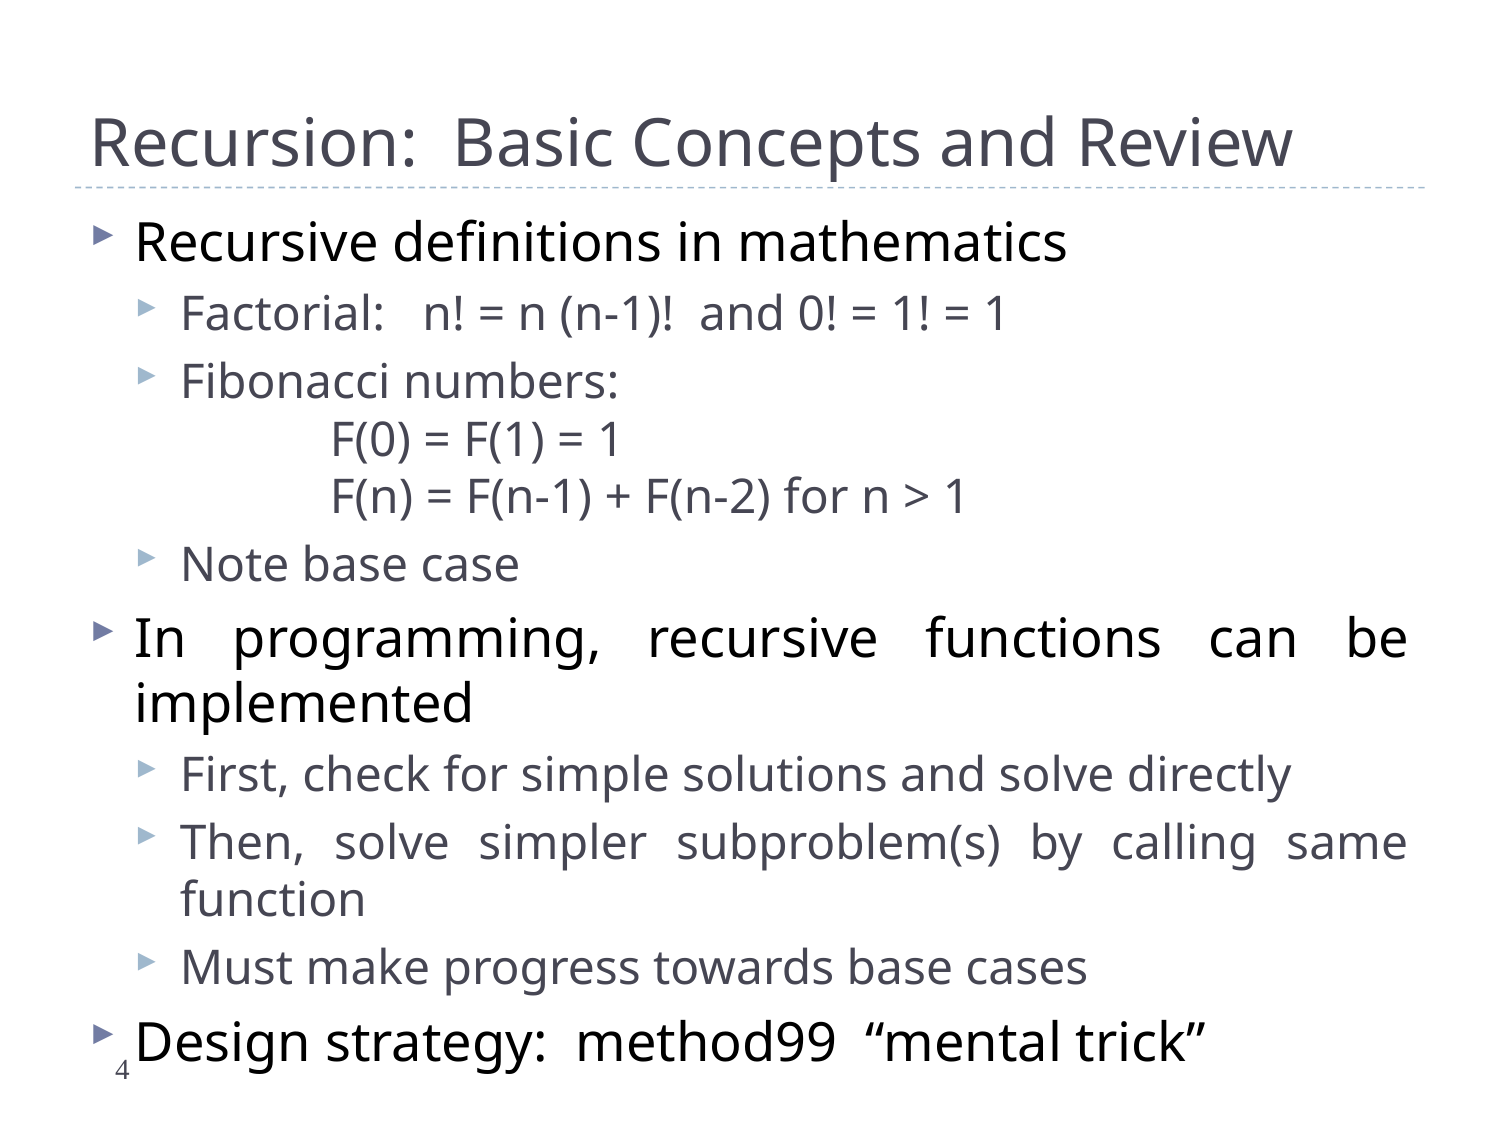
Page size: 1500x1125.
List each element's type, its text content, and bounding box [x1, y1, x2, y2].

slide_number 4 [100, 1042, 426, 1103]
title Recursion: Basic Concepts and Review [75, 24, 1425, 188]
list Recursive definitions in mathematics Factorial: n! = n (n-1)! and 0! = 1! = 1 Fibonacci numbers: F(0) = F(1) = 1 F(n) = F(n-1) + F(n-2) for n > 1 Note base case In programming, recursive functions can be implemented First, check for simple solutions and solve directly Then, solve simpler subproblem(s) by calling same function Must make progress towards base cases Design strategy: method99 “mental trick” [75, 200, 1425, 1010]
